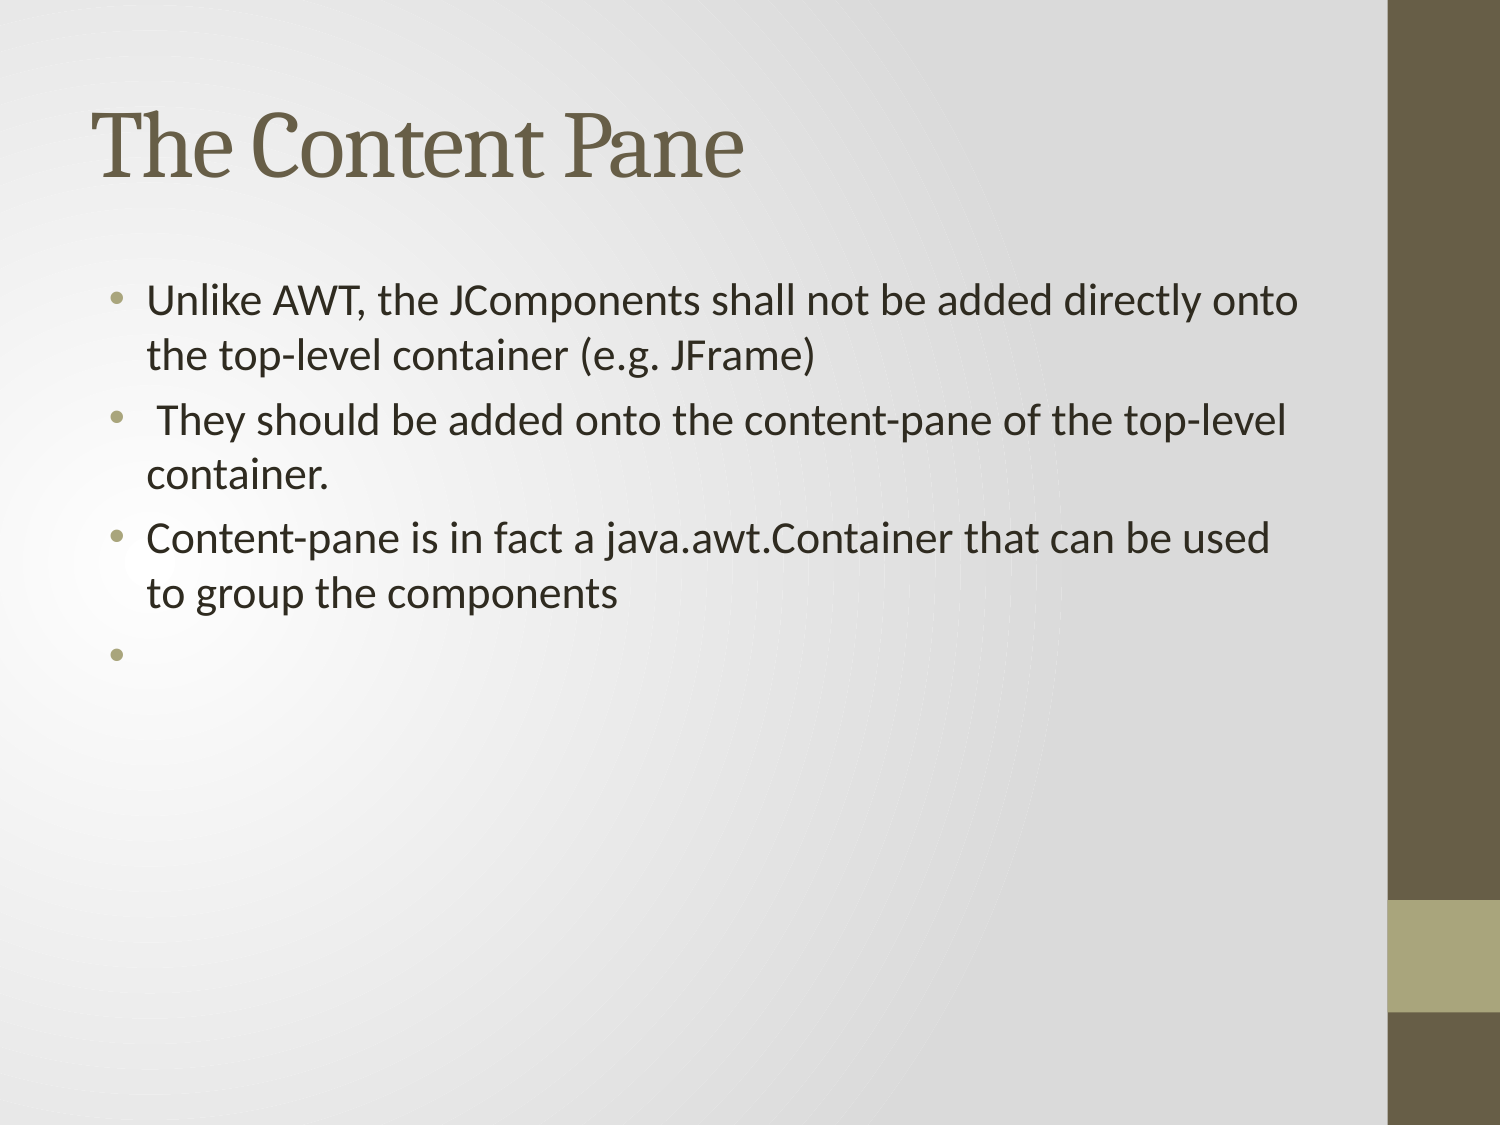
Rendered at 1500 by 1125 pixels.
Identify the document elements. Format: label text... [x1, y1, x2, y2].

title The Content Pane [75, 45, 1325, 233]
list Unlike AWT, the JComponents shall not be added directly onto the top-level container (e.g. JFrame) They should be added onto the content-pane of the top-level container. Content-pane is in fact a java.awt.Container that can be used to group the components [75, 262, 1325, 1050]
